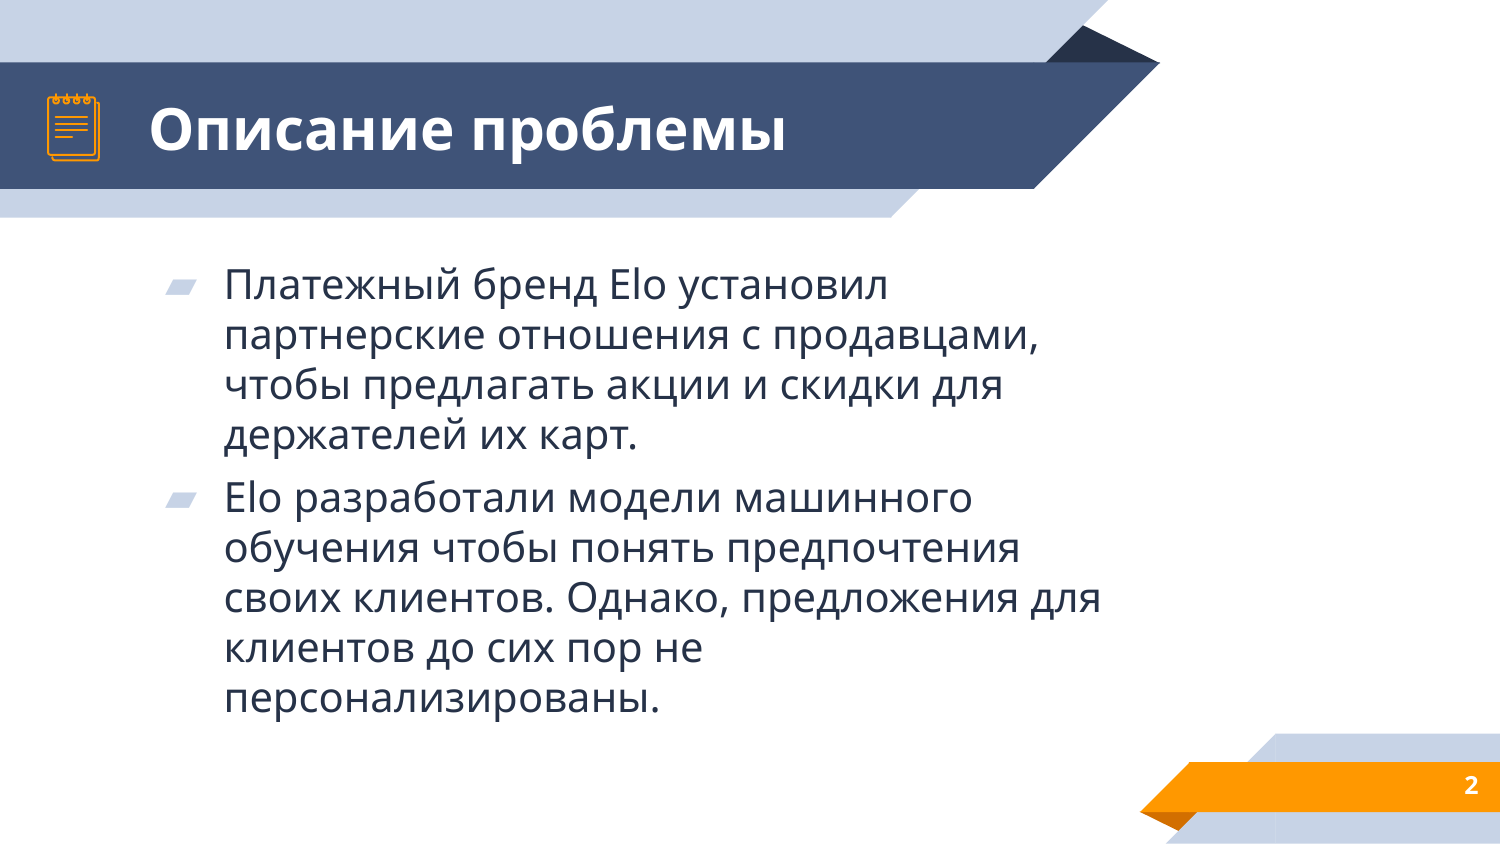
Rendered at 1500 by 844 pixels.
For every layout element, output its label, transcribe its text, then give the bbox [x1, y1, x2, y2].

title Описание проблемы [133, 64, 997, 190]
slide_number 2 [1249, 760, 1494, 813]
list Платежный бренд Elo установил партнерские отношения с продавцами, чтобы предлагать акции и скидки для держателей их карт. Elo разработали модели машинного обучения чтобы понять предпочтения своих клиентов. Однако, предложения для клиентов до сих пор не персонализированы. [133, 217, 1140, 761]
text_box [47, 93, 100, 161]
